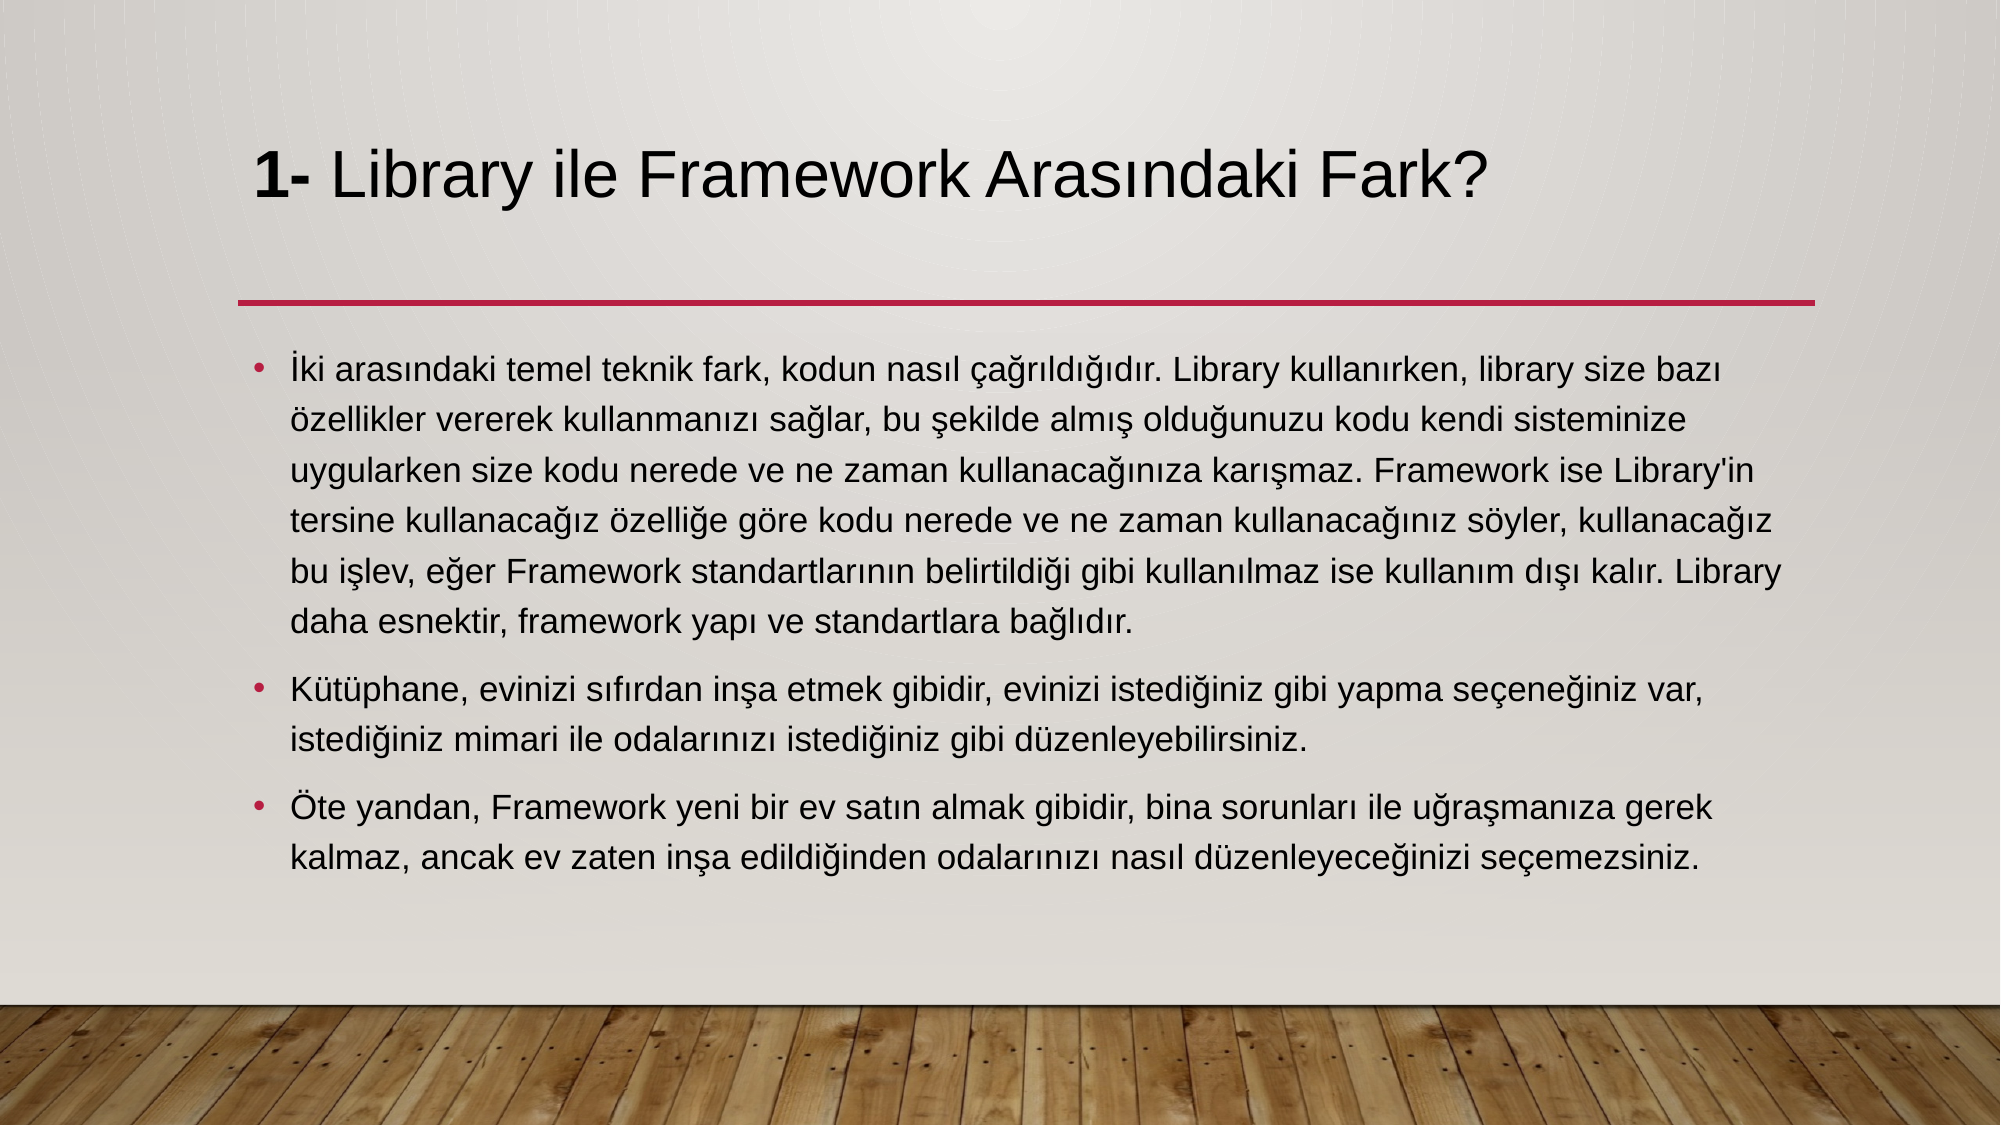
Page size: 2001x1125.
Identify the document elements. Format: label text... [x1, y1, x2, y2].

picture [0, 1005, 2000, 1125]
list İki arasındaki temel teknik fark, kodun nasıl çağrıldığıdır. Library kullanırken, library size bazı özellikler vererek kullanmanızı sağlar, bu şekilde almış olduğunuzu kodu kendi sisteminize uygularken size kodu nerede ve ne zaman kullanacağınıza karışmaz. Framework ise Library'in tersine kullanacağız özelliğe göre kodu nerede ve ne zaman kullanacağınız söyler, kullanacağız bu işlev, eğer Framework standartlarının belirtildiği gibi kullanılmaz ise kullanım dışı kalır. Library daha esnektir, framework yapı ve standartlara bağlıdır. Kütüphane, evinizi sıfırdan inşa etmek gibidir, evinizi istediğiniz gibi yapma seçeneğiniz var, istediğiniz mimari ile odalarınızı istediğiniz gibi düzenleyebilirsiniz. Öte yandan, Framework yeni bir ev satın almak gibidir, bina sorunları ile uğraşmanıza gerek kalmaz, ancak ev zaten inşa edildiğinden odalarınızı nasıl düzenleyeceğinizi seçemezsiniz. [238, 330, 1814, 897]
title 1- Library ile Framework Arasındaki Fark? [238, 131, 1814, 305]
